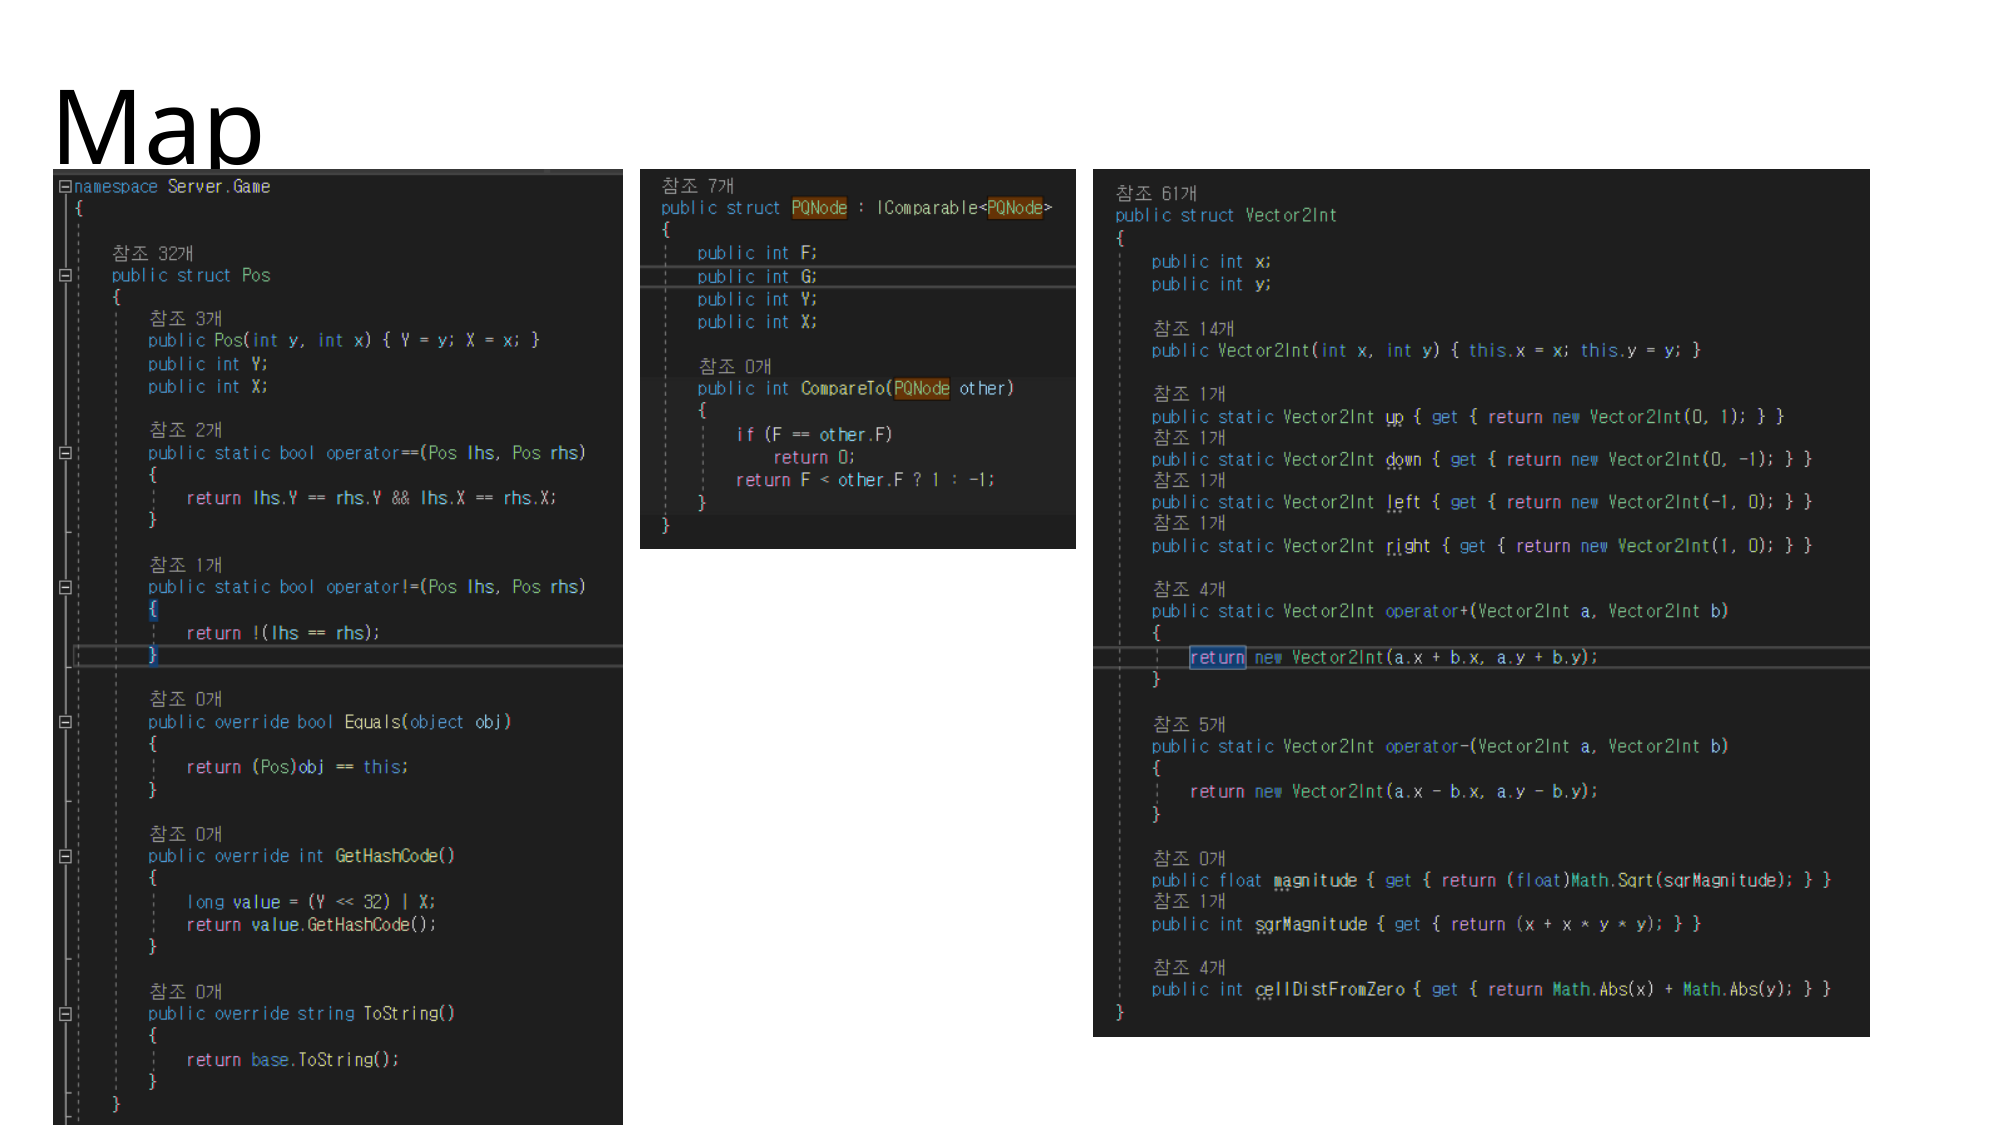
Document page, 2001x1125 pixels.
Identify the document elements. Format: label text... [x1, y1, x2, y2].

text_box Map [34, 67, 1760, 195]
picture [640, 169, 1076, 549]
picture [1093, 169, 1870, 1037]
picture [53, 169, 623, 1125]
